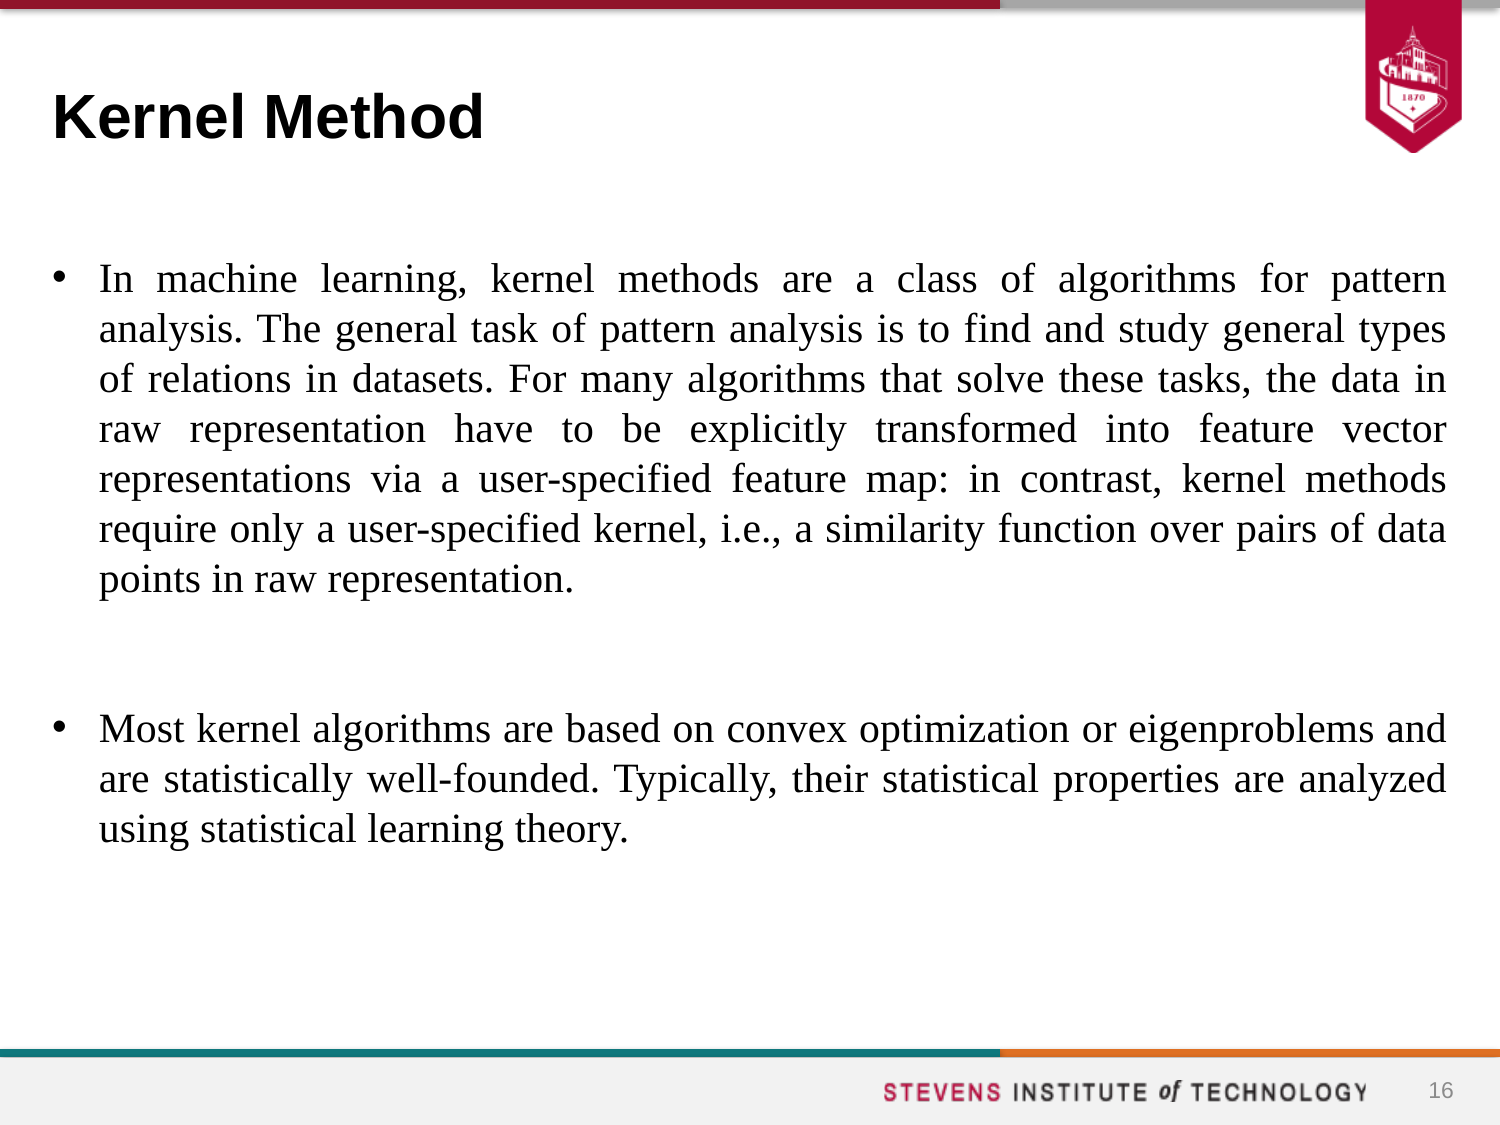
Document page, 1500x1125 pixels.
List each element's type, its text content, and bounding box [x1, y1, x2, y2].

title Kernel Method [37, 68, 1236, 157]
slide_number 16 [1401, 1059, 1481, 1120]
list In machine learning, kernel methods are a class of algorithms for pattern analysis. The general task of pattern analysis is to find and study general types of relations in datasets. For many algorithms that solve these tasks, the data in raw representation have to be explicitly transformed into feature vector representations via a user-specified feature map: in contrast, kernel methods require only a user-specified kernel, i.e., a similarity function over pairs of data points in raw representation. Most kernel algorithms are based on convex optimization or eigenproblems and are statistically well-founded. Typically, their statistical properties are analyzed using statistical learning theory. [37, 243, 1463, 963]
